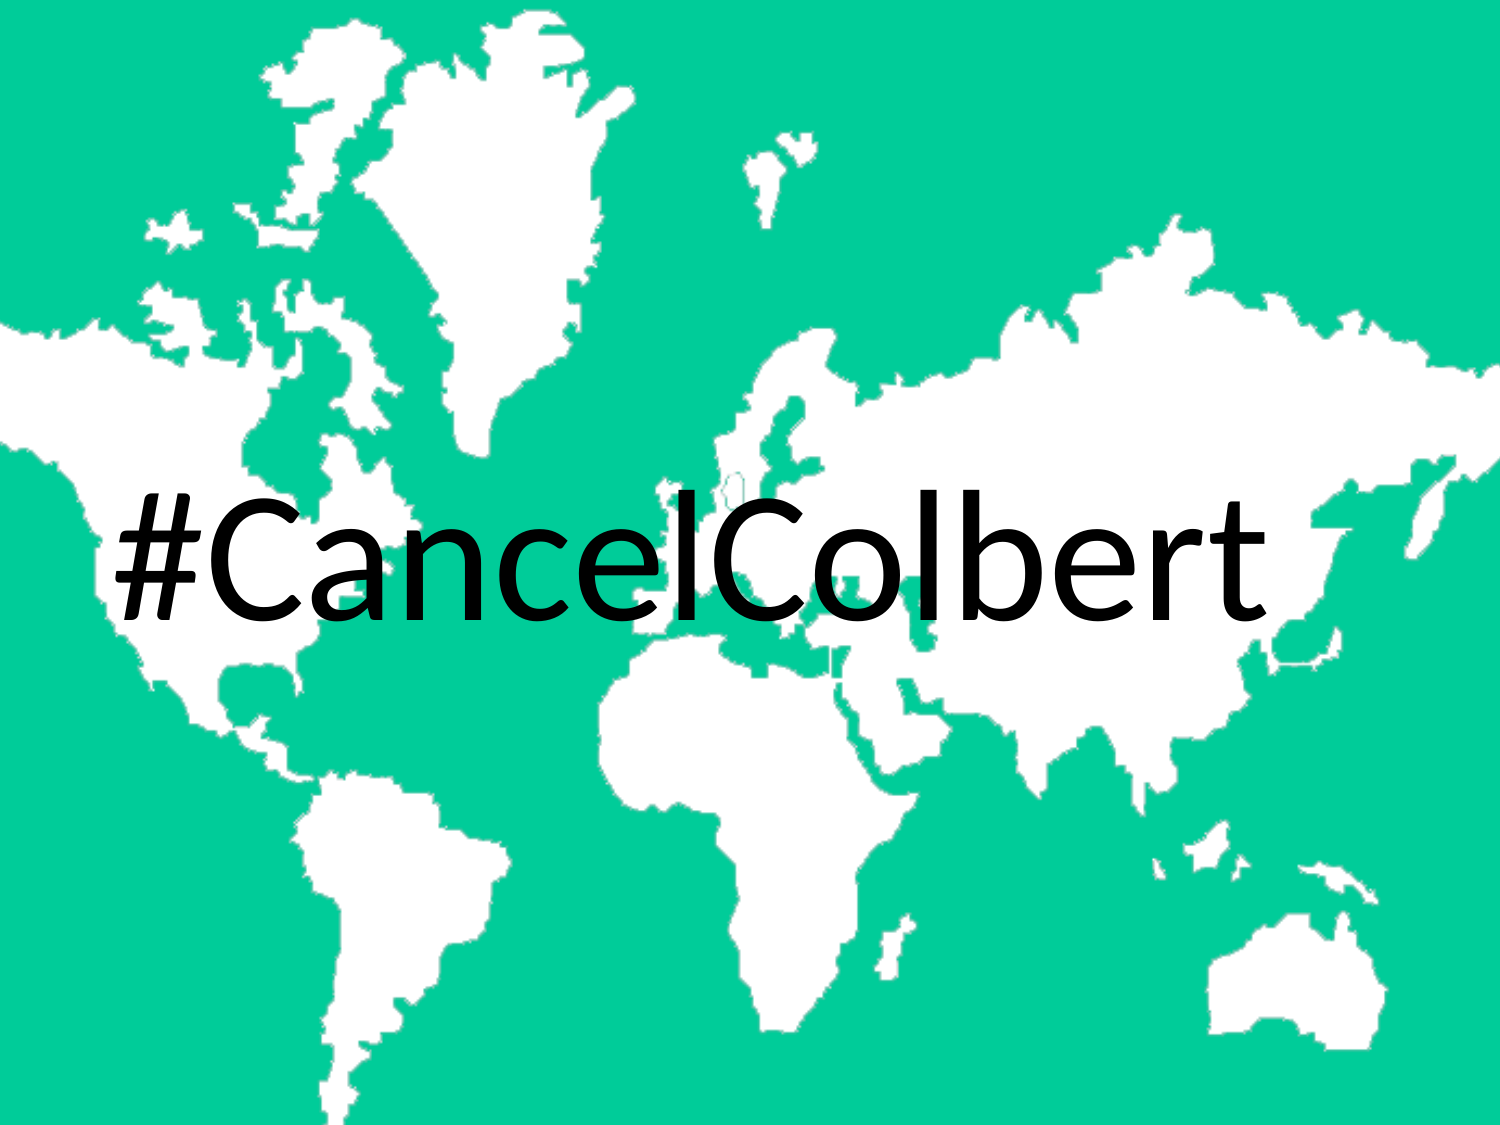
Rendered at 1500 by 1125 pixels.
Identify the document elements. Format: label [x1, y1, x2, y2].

list [0, 0, 1500, 1125]
